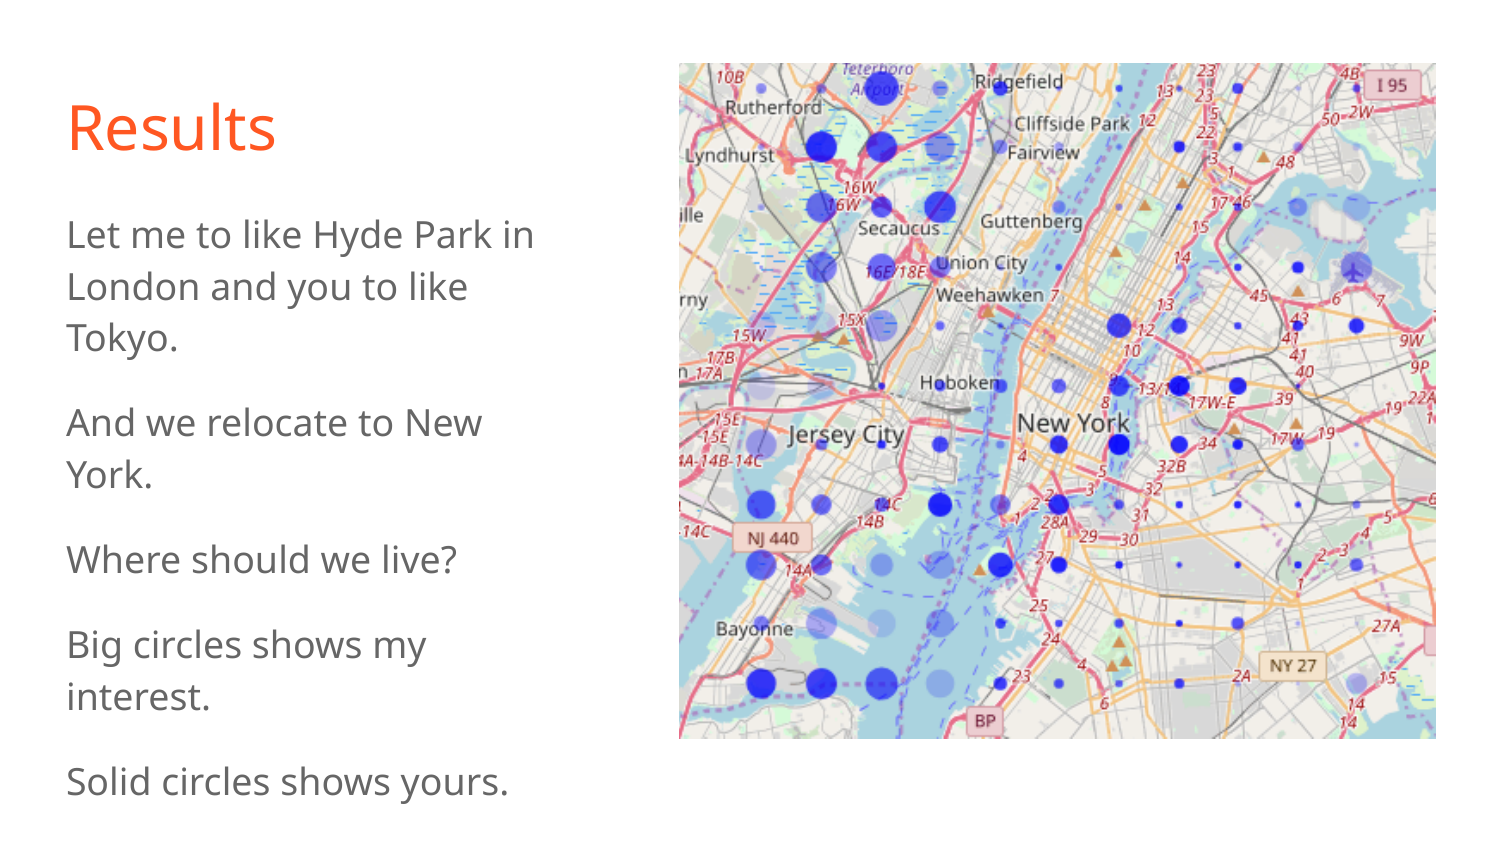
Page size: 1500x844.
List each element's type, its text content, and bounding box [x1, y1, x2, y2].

list Let me to like Hyde Park in London and you to like Tokyo. And we relocate to New York. Where should we live? Big circles shows my interest. Solid circles shows yours. [51, 189, 589, 720]
title Results [1441, 72, 1449, 167]
picture [678, 63, 1436, 740]
title Results [51, 72, 673, 167]
